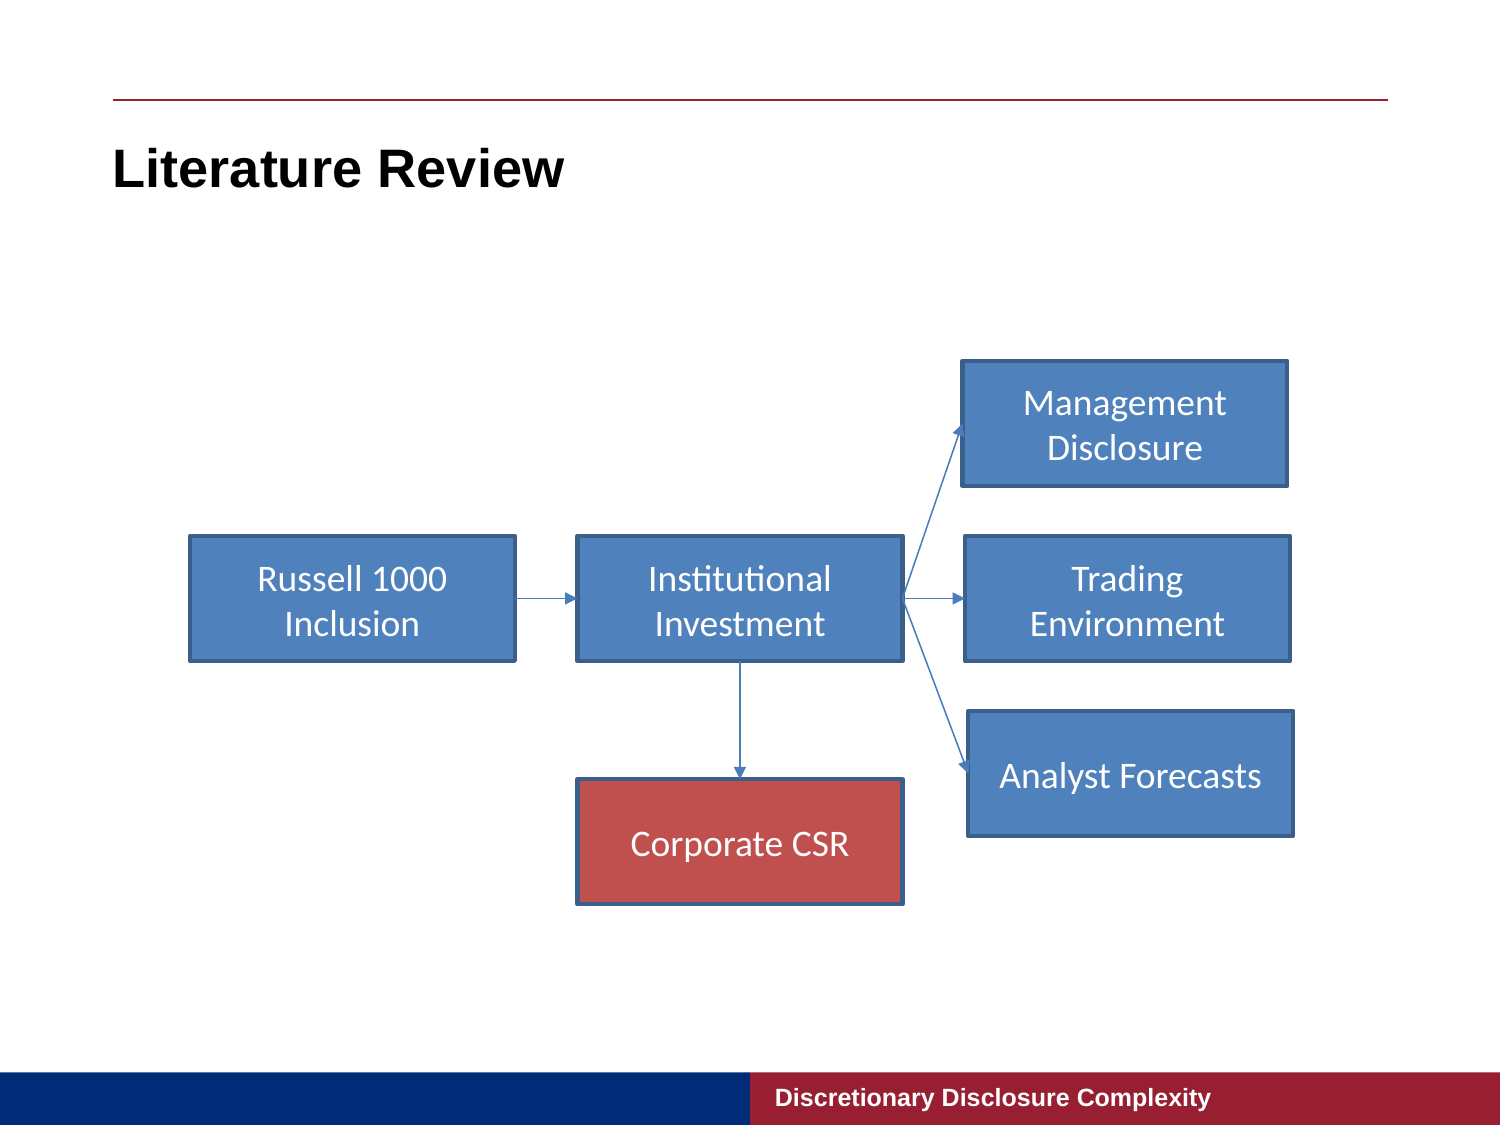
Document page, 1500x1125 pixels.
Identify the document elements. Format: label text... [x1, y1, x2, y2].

text_box Management Disclosure [960, 359, 1289, 488]
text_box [902, 598, 969, 774]
title Literature Review [112, 124, 1388, 250]
text_box Institutional Investment [575, 534, 897, 663]
text_box Trading Environment [967, 534, 1292, 663]
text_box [902, 423, 963, 596]
footer Discretionary Disclosure Complexity [774, 1072, 1338, 1121]
text_box Corporate CSR [575, 777, 905, 906]
text_box Analyst Forecasts [966, 709, 1295, 838]
text_box Russell 1000 Inclusion [188, 534, 517, 663]
